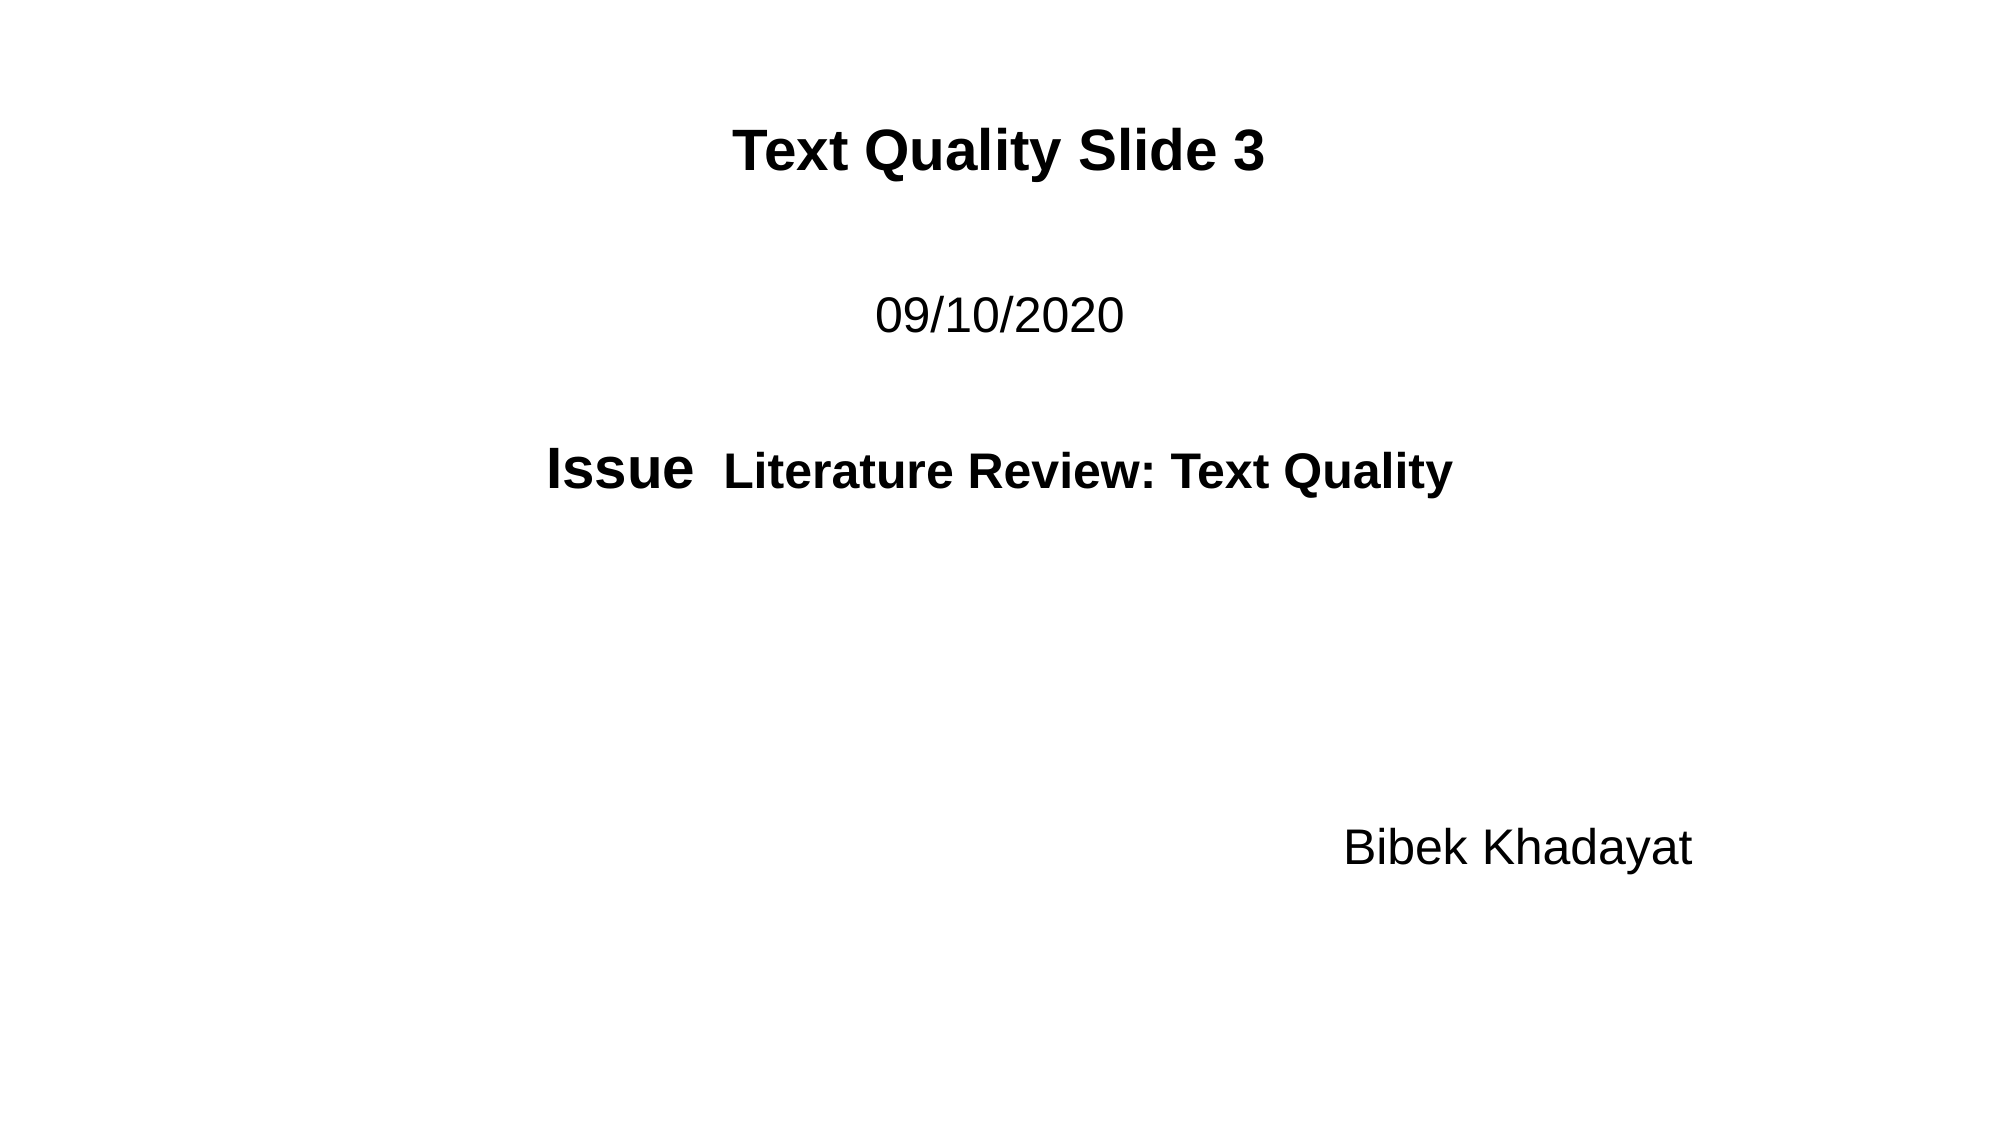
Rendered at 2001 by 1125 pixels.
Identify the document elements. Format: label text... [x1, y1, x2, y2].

title Text Quality Slide 3 [249, 60, 1750, 191]
subtitle 09/10/2020 Issue Literature Review: Text Quality Bibek Khadayat [249, 281, 1750, 981]
